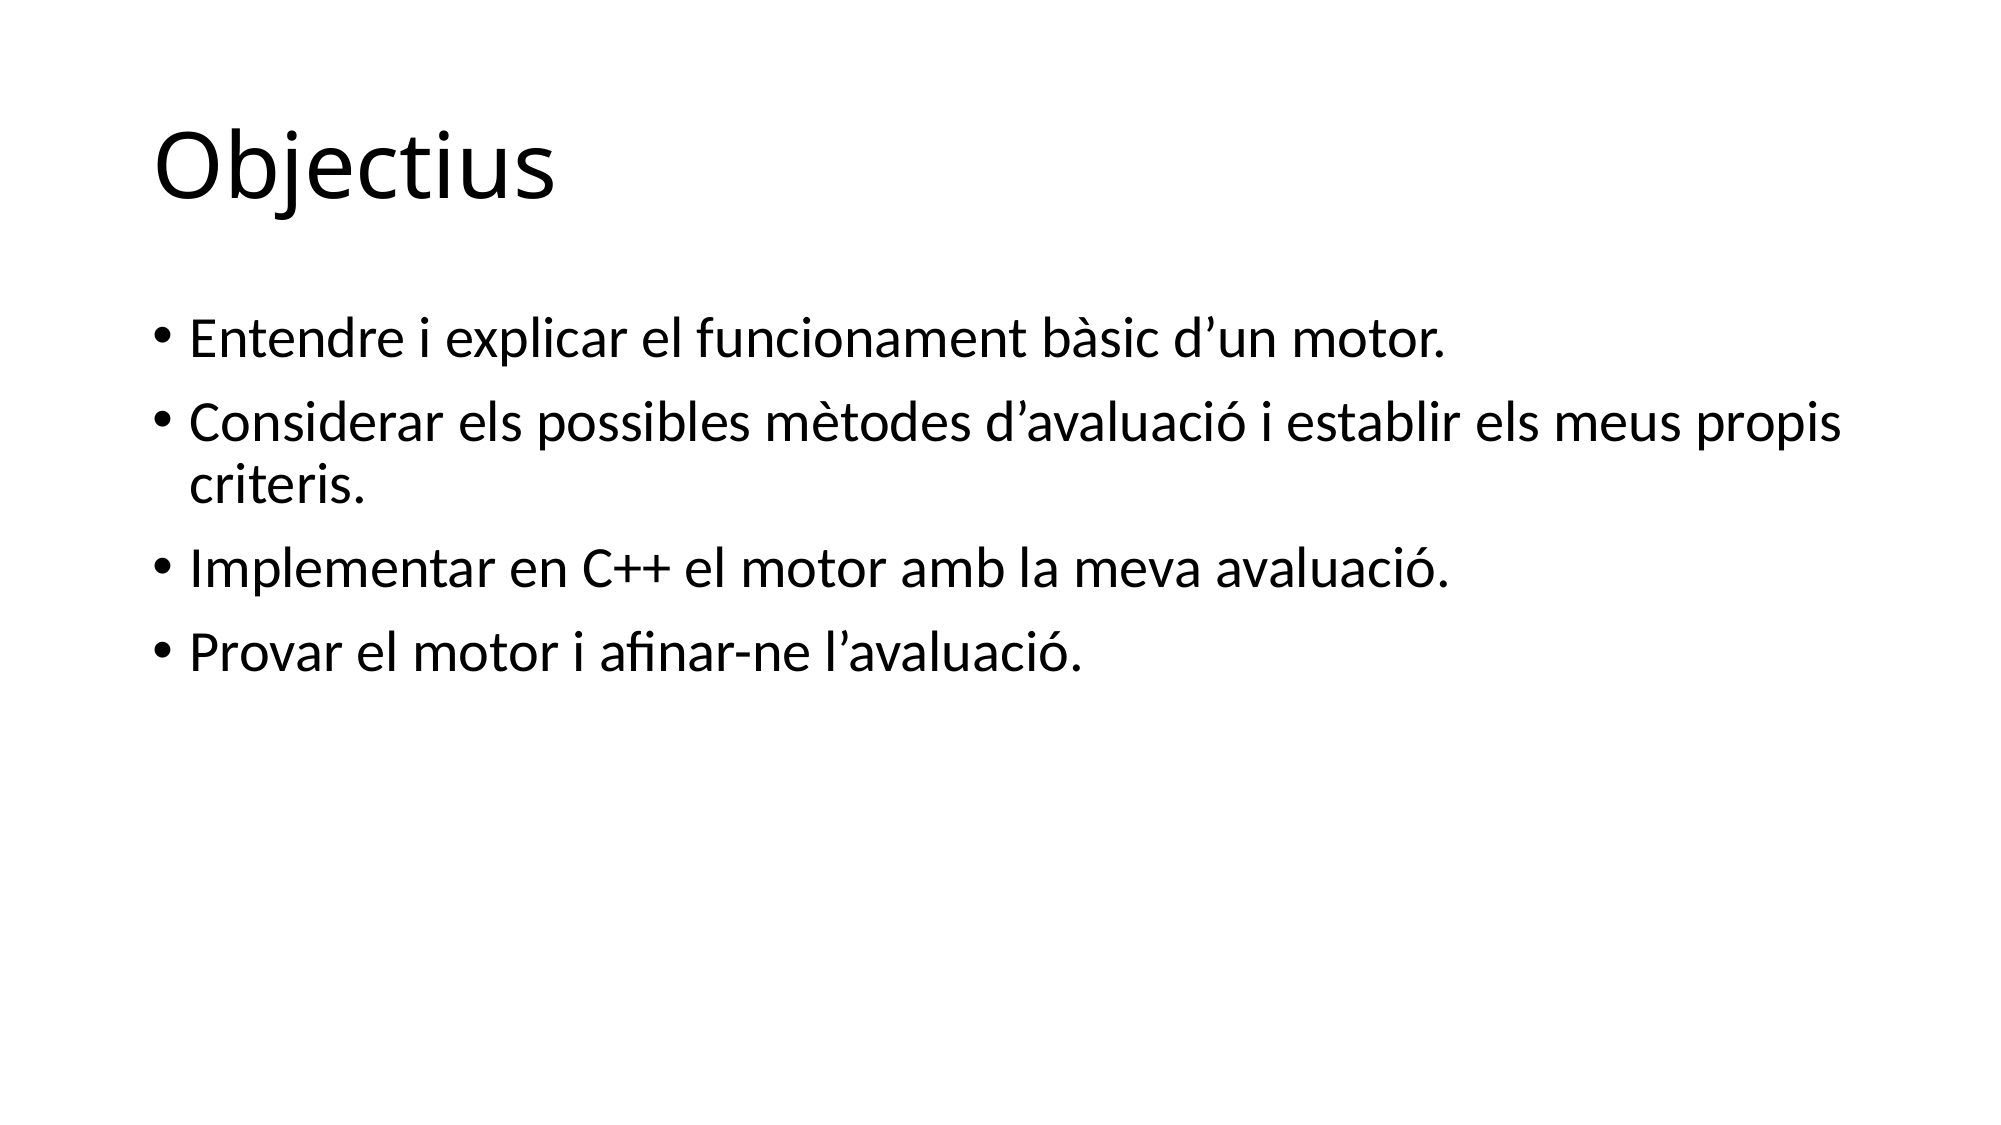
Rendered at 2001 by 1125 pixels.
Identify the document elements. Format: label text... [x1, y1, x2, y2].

title Objectius [137, 59, 1863, 278]
list Entendre i explicar el funcionament bàsic d’un motor. Considerar els possibles mètodes d’avaluació i establir els meus propis criteris. Implementar en C++ el motor amb la meva avaluació. Provar el motor i afinar-ne l’avaluació. [137, 299, 1863, 1014]
